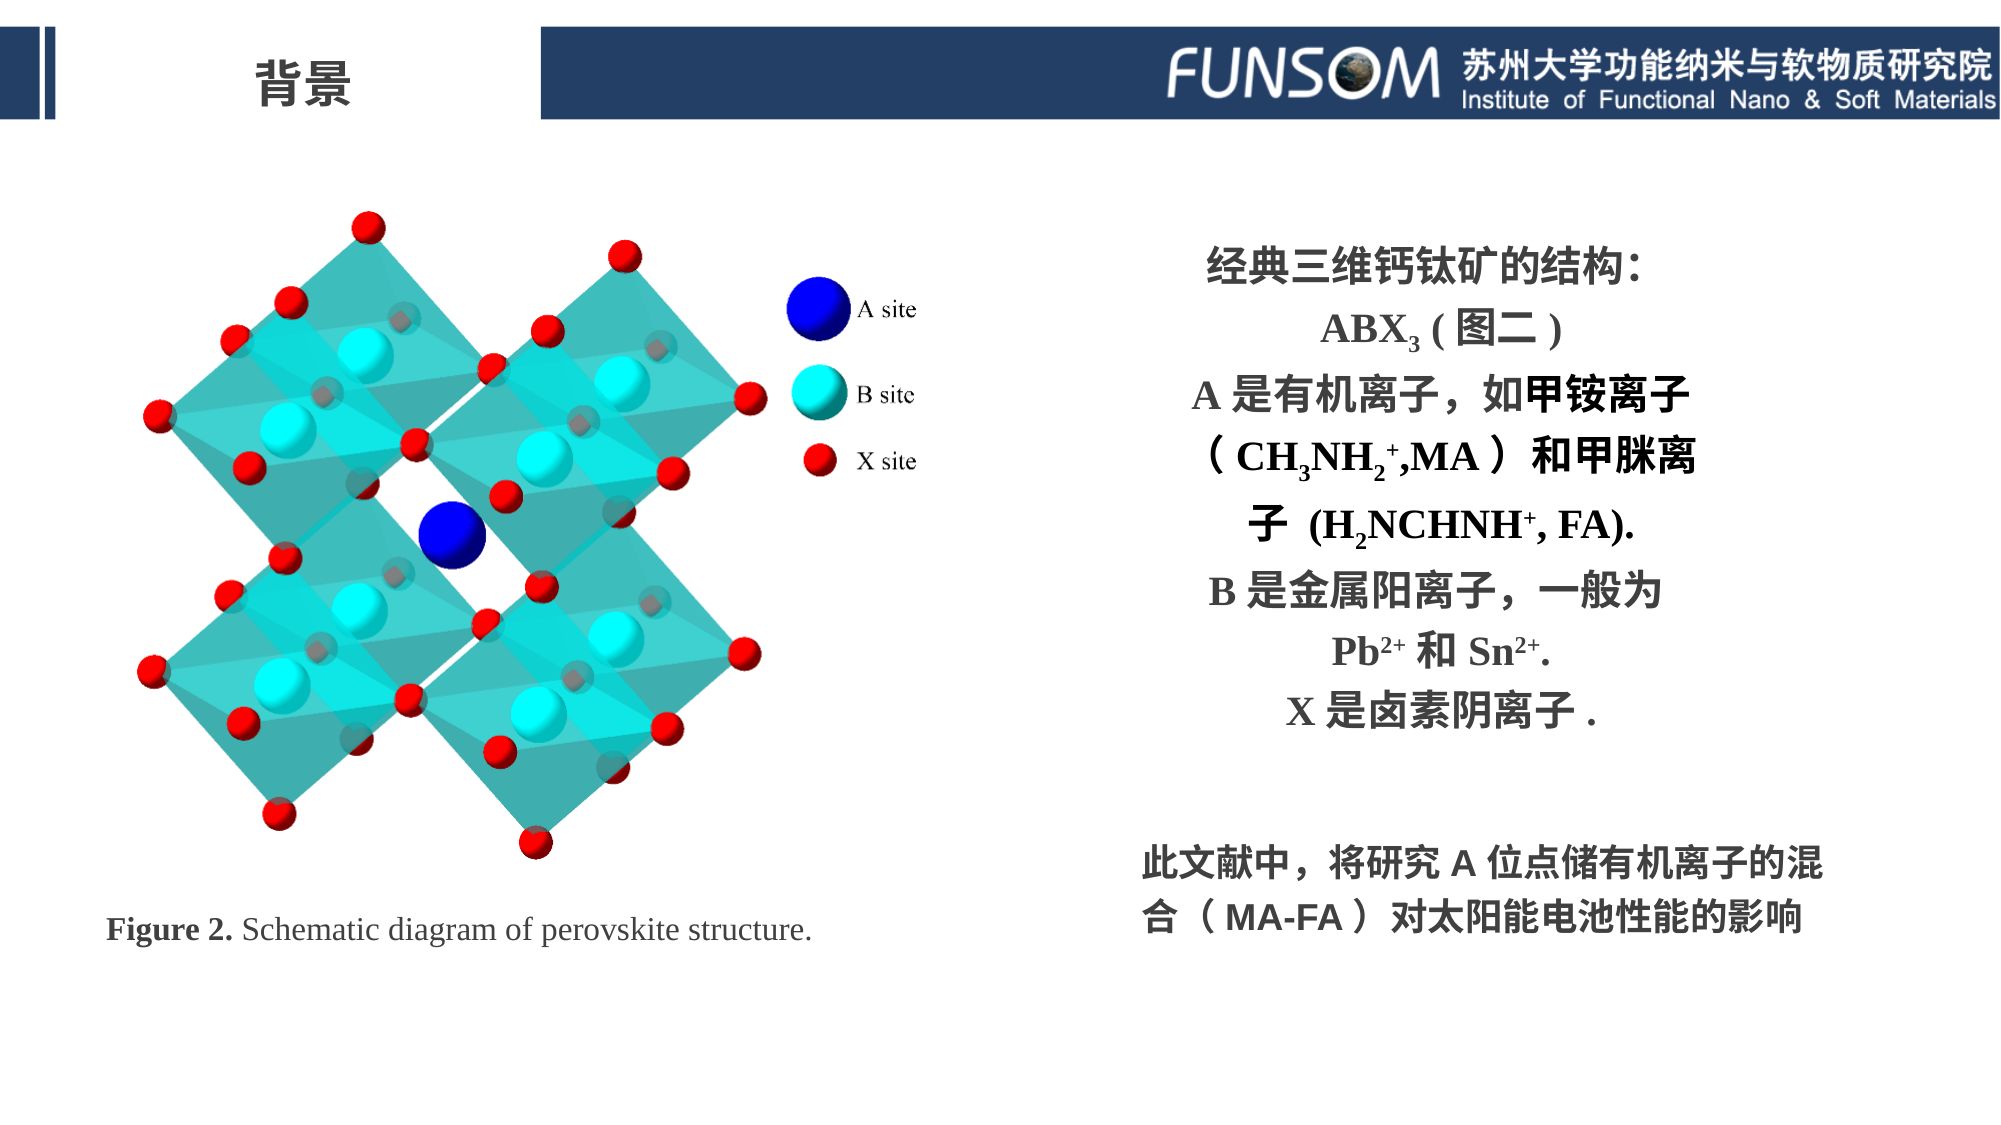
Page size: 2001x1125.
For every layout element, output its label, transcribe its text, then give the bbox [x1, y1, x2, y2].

picture [111, 191, 937, 885]
text_box 经典三维钙钛矿的结构：ABX3 (图二) A是有机离子，如甲铵离子（CH3NH2+,MA）和甲脒离子 (H2NCHNH+, FA). B是金属阳离子，一般为Pb2+和Sn2+. X是卤素阴离子. [1168, 222, 1715, 742]
text_box Figure 2. Schematic diagram of perovskite structure. [91, 891, 1183, 955]
picture [1155, 27, 1998, 120]
text_box 背景 [124, 33, 482, 120]
text_box 此文献中，将研究A位点储有机离子的混合（MA-FA）对太阳能电池性能的影响 [1126, 822, 1863, 946]
